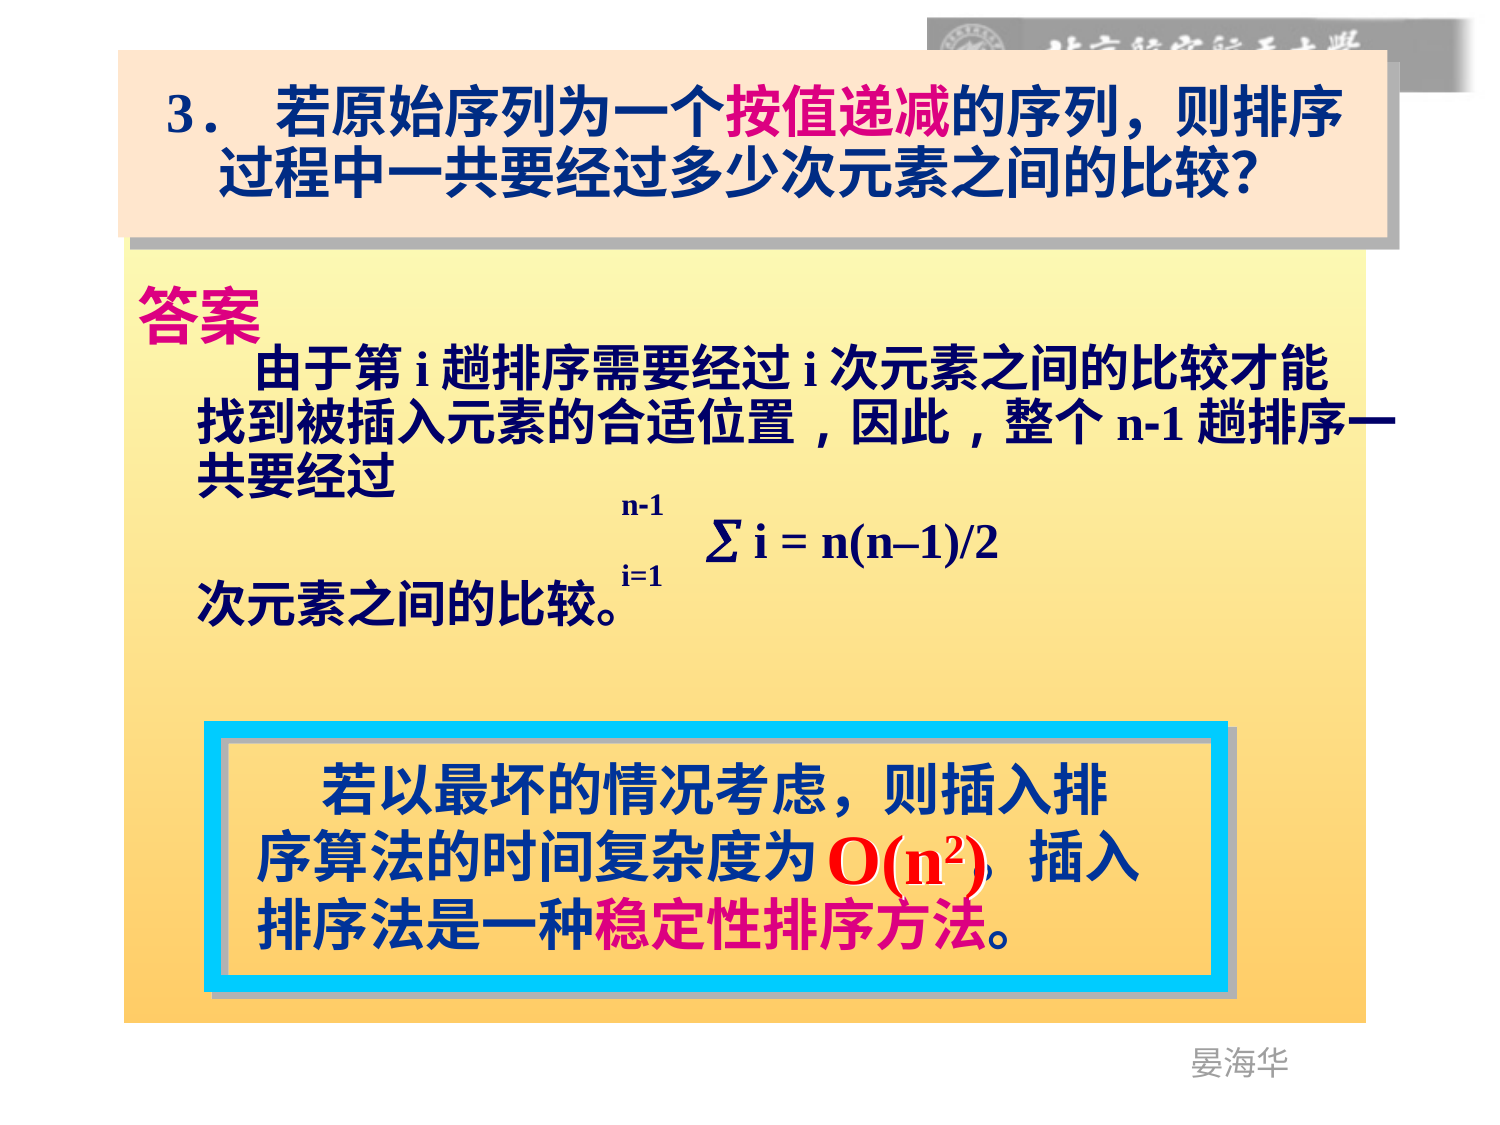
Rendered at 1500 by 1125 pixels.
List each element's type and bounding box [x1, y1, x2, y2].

picture [927, 0, 1500, 102]
text_box [117, 49, 1388, 238]
text_box [122, 269, 1495, 639]
text_box [211, 728, 1306, 985]
